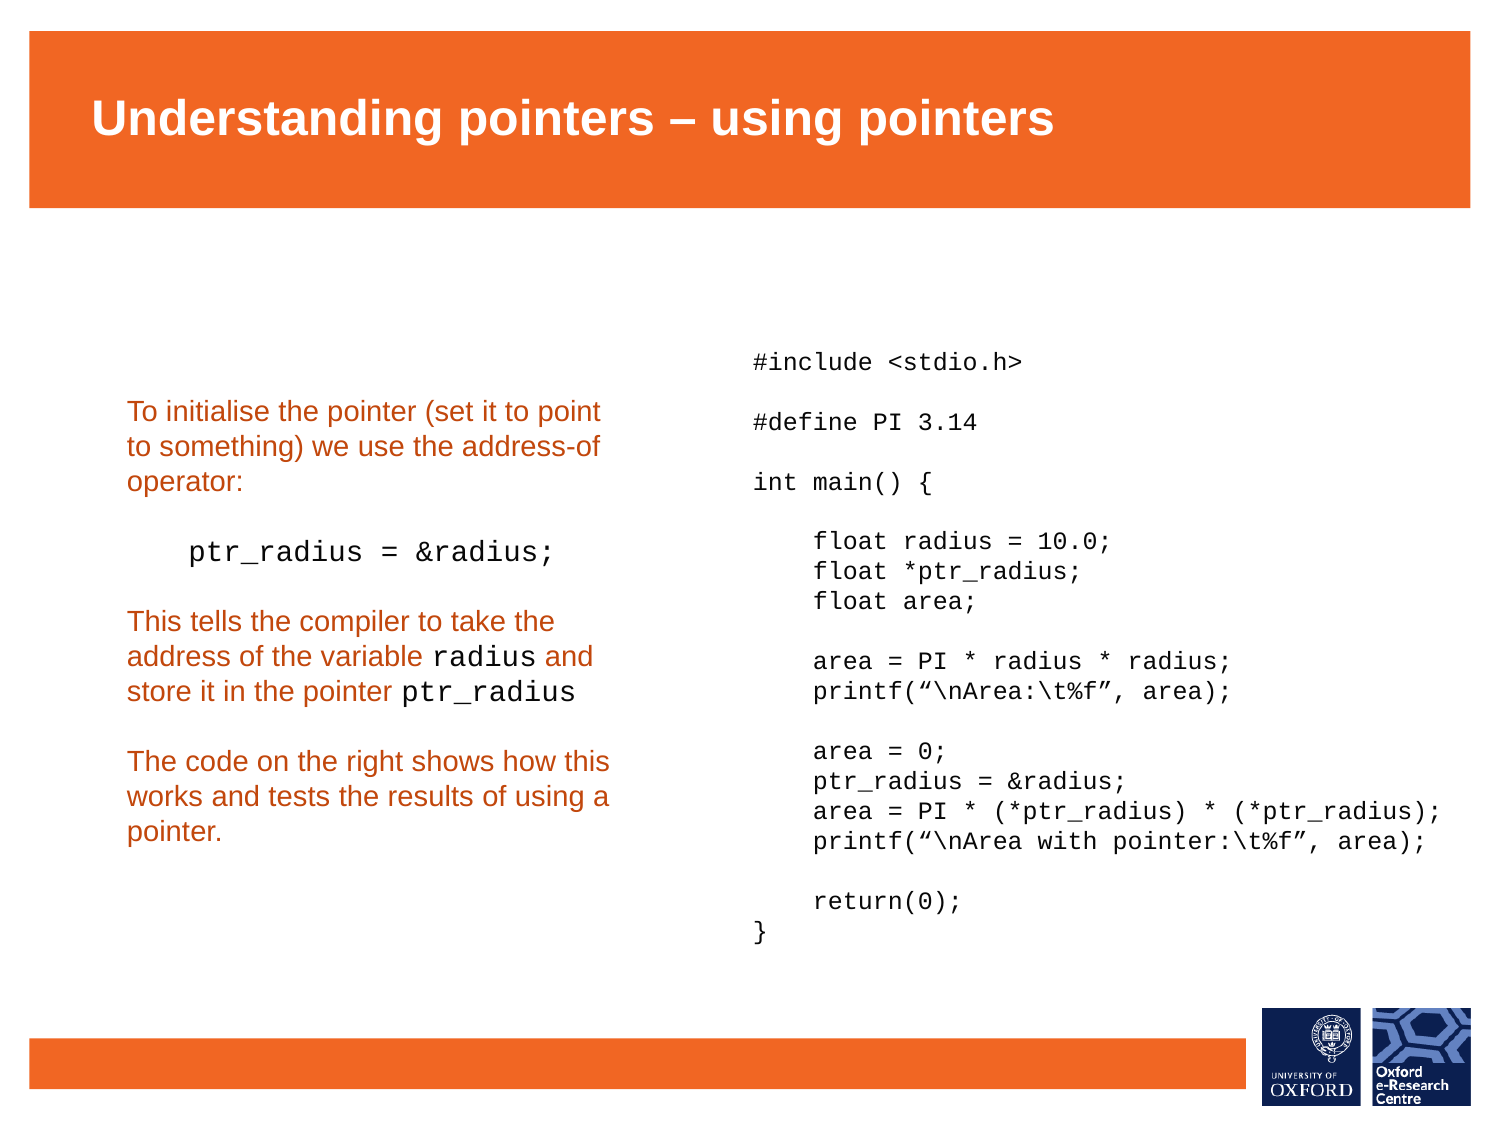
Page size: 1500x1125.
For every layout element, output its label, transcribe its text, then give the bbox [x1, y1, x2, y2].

text_box To initialise the pointer (set it to point to something) we use the address-of operator: ptr_radius = &radius; This tells the compiler to take the address of the variable radius and store it in the pointer ptr_radius The code on the right shows how this works and tests the results of using a pointer. [112, 385, 632, 855]
picture [1262, 1008, 1471, 1106]
text_box #include <stdio.h> #define PI 3.14 int main() { float radius = 10.0; float *ptr_radius; float area; area = PI * radius * radius; printf(“\nArea:\t%f”, area); area = 0; ptr_radius = &radius; area = PI * (*ptr_radius) * (*ptr_radius); printf(“\nArea with pointer:\t%f”, area); return(0); } [738, 338, 1471, 952]
text_box Understanding pointers – using pointers [76, 78, 1235, 153]
